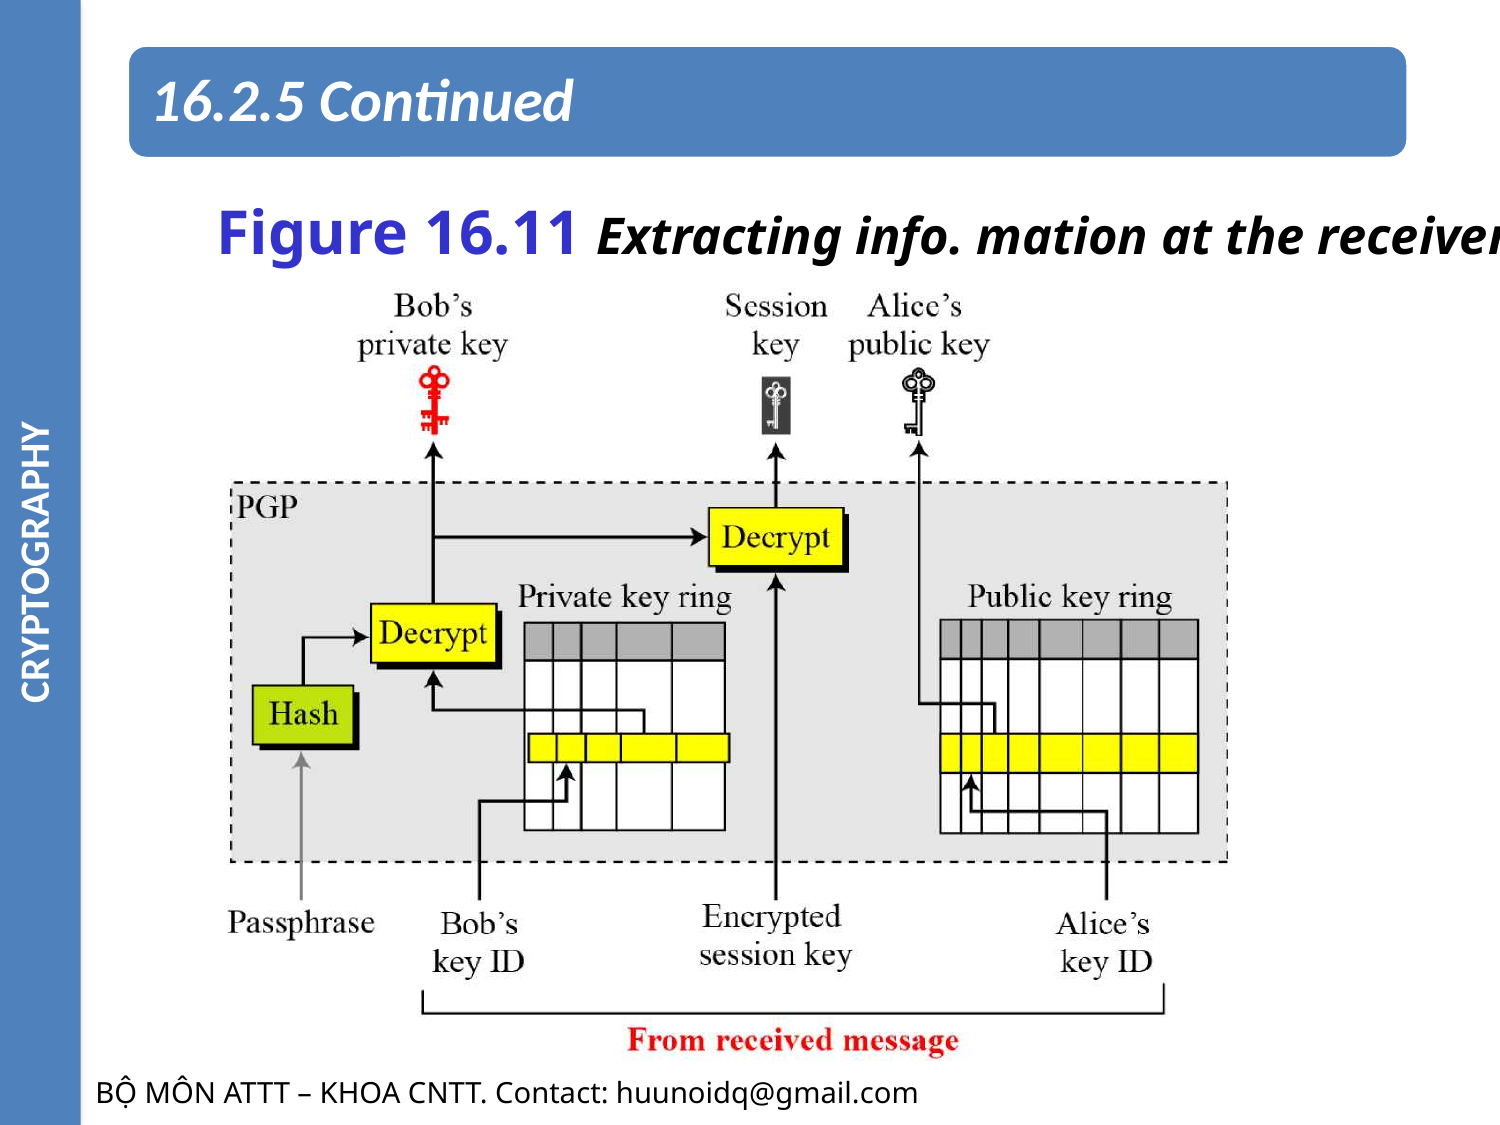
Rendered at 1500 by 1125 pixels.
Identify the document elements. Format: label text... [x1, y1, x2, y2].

picture [227, 287, 1228, 1061]
text_box Figure 16.11 Extracting info. mation at the receiver site [216, 194, 1339, 268]
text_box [126, 44, 1409, 160]
text_box CRYPTOGRAPHY [0, 0, 84, 1125]
text_box BỘ MÔN ATTT – KHOA CNTT. Contact: huunoidq@gmail.com [80, 1067, 1500, 1117]
